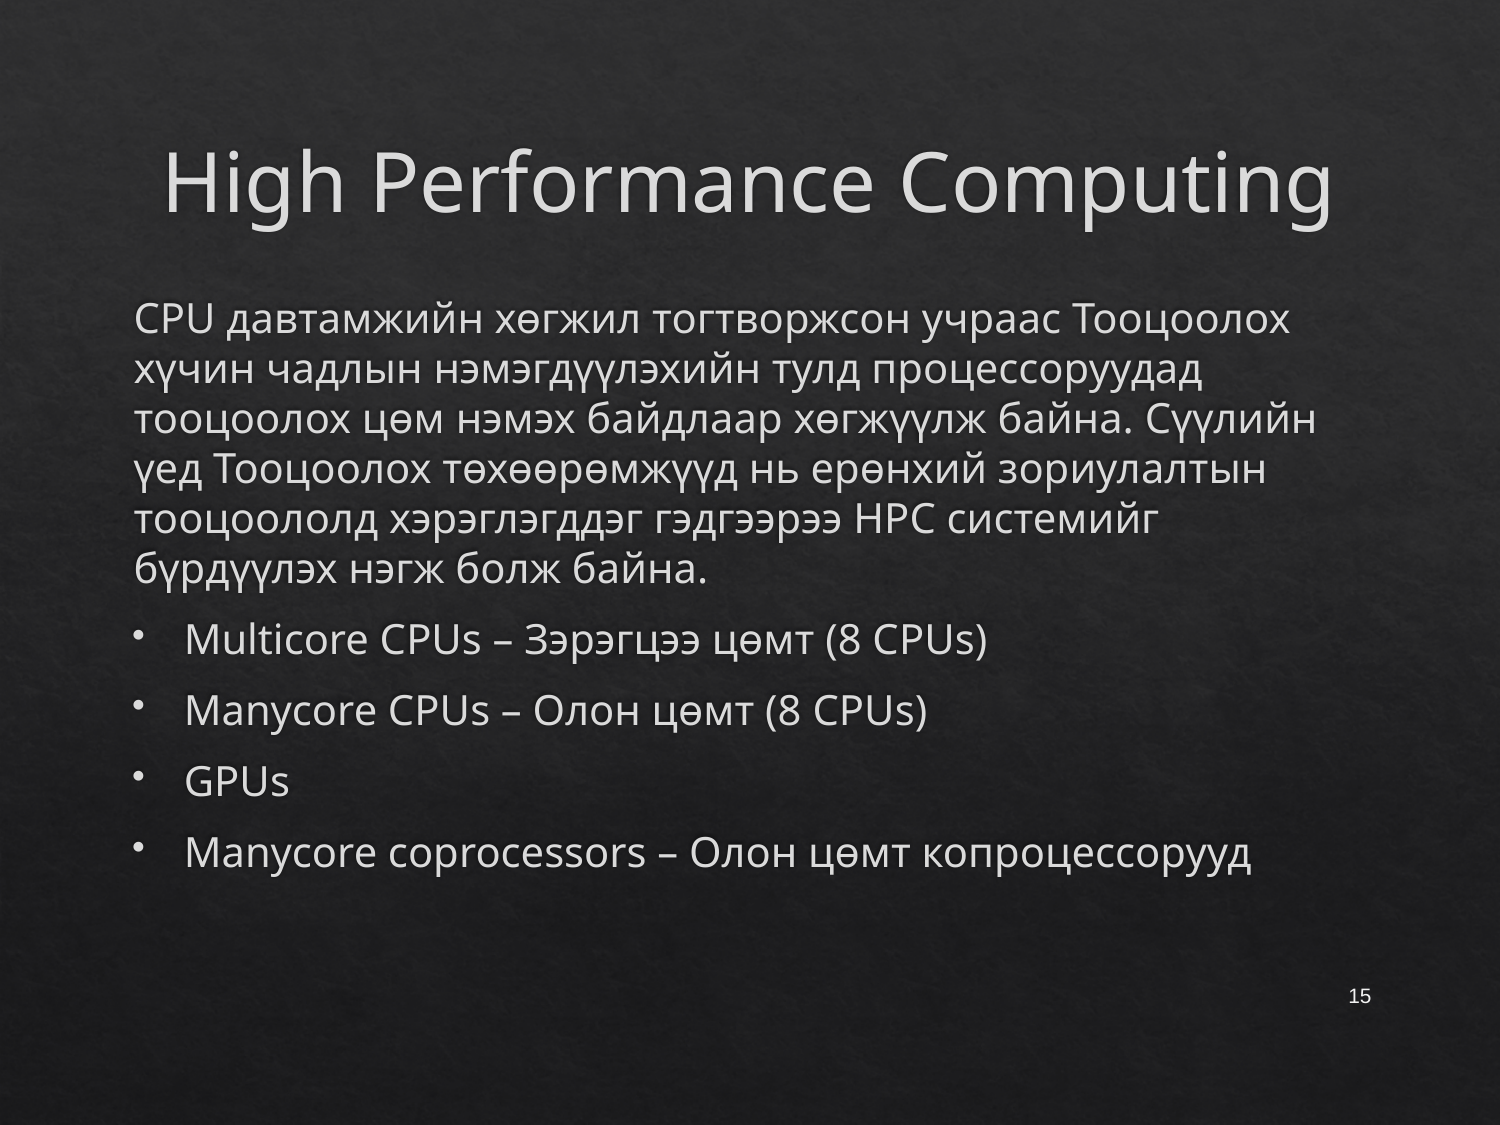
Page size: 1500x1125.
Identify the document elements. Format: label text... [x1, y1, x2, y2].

title High Performance Computing [112, 99, 1387, 260]
slide_number 15 [1293, 965, 1387, 1025]
